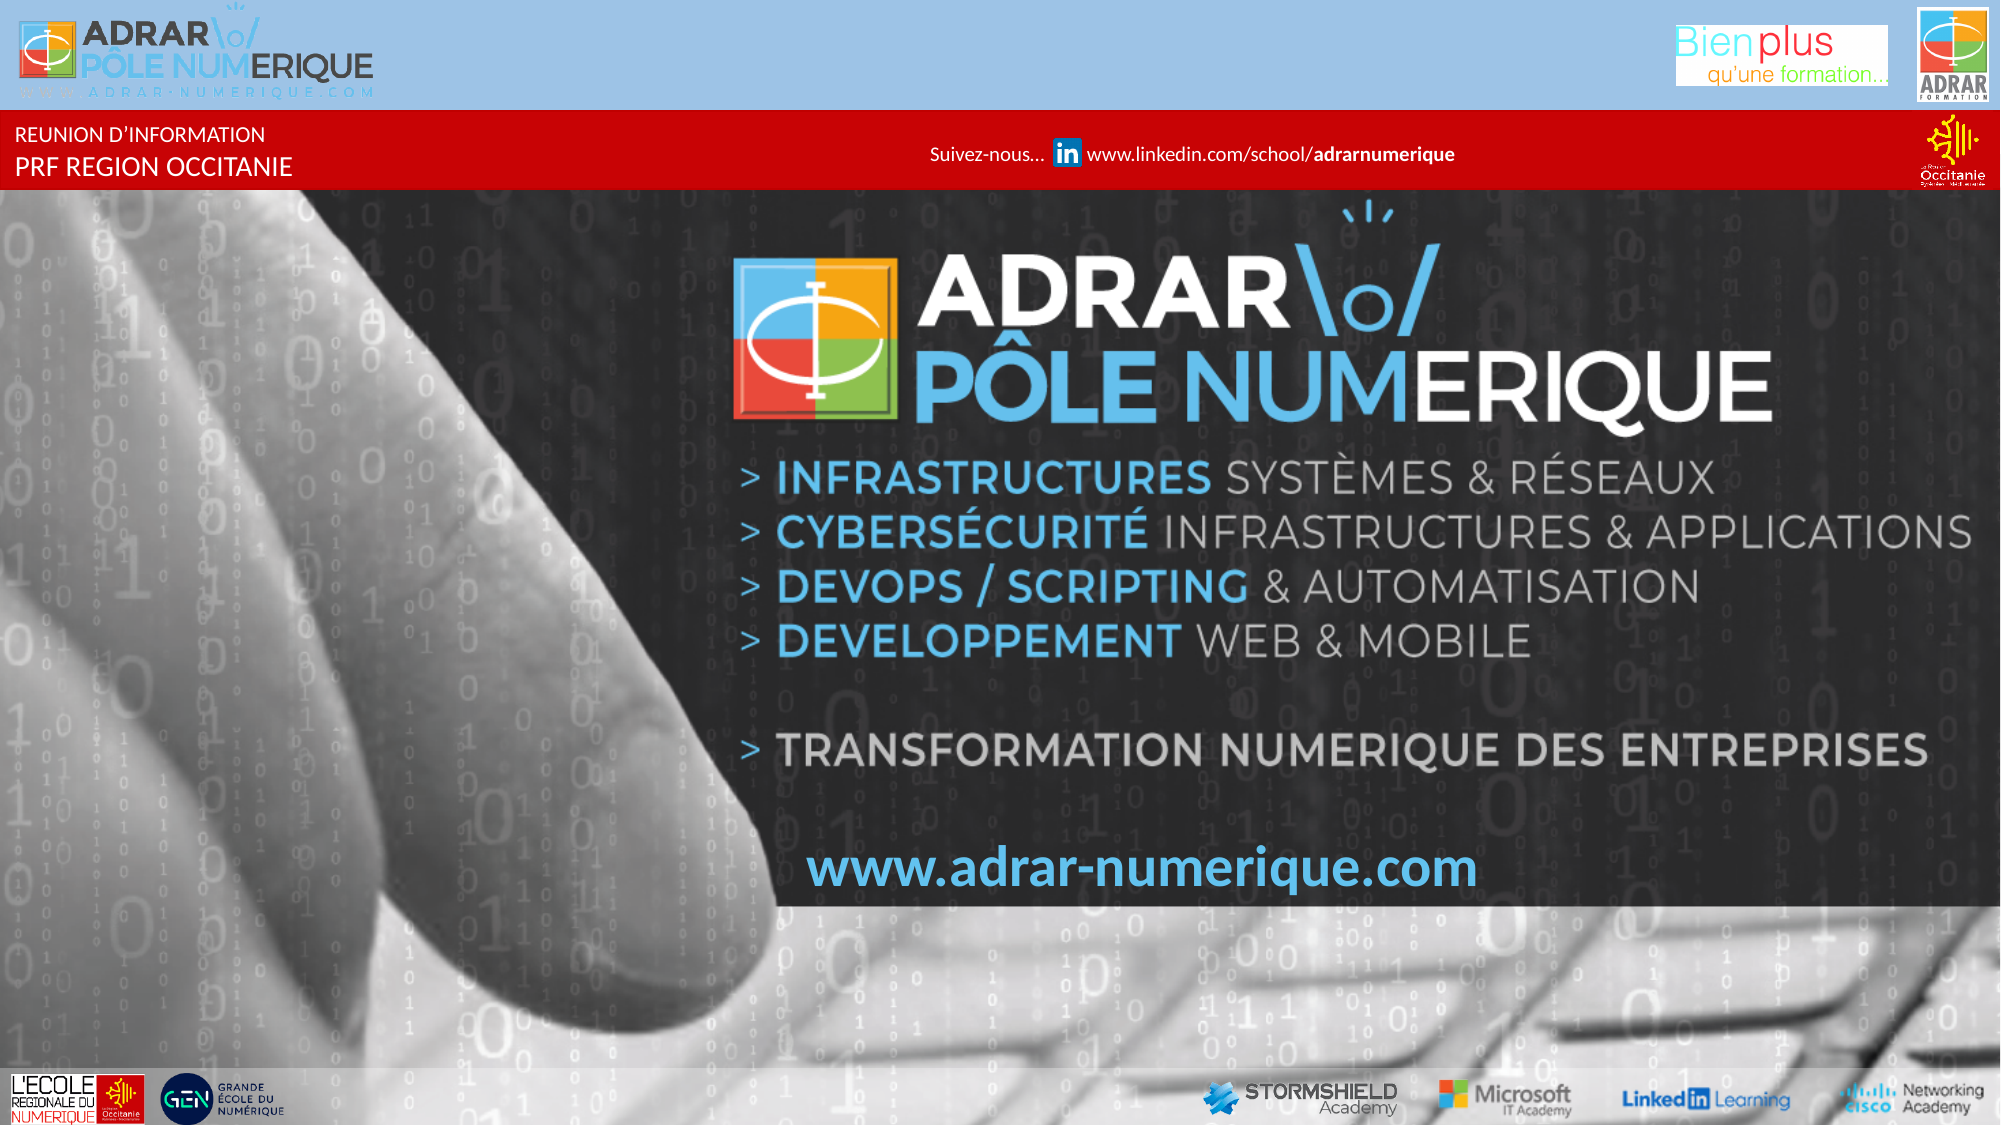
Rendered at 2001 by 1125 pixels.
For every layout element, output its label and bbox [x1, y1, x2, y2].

picture [0, 154, 2001, 1125]
text_box [0, 1063, 2000, 1125]
text_box [0, 0, 2000, 191]
